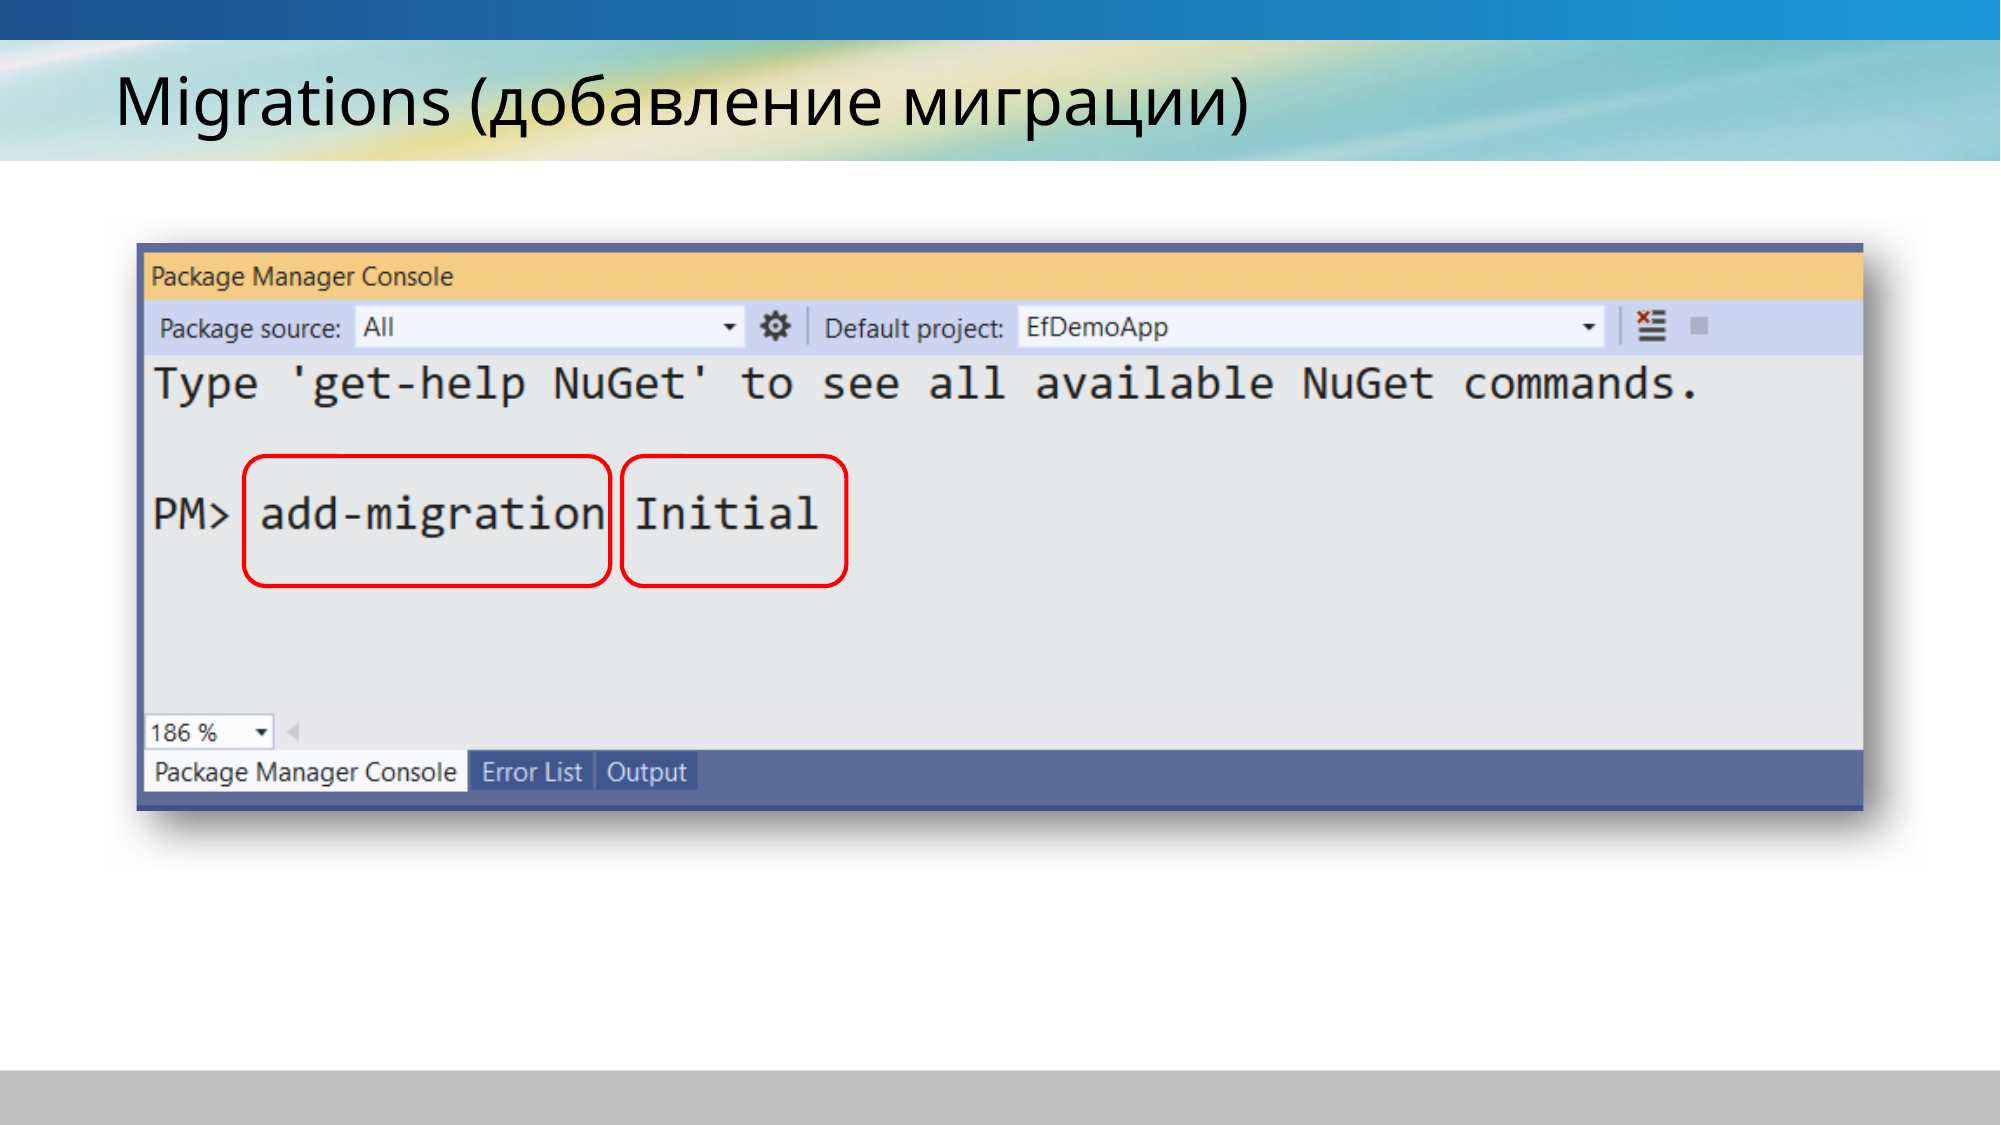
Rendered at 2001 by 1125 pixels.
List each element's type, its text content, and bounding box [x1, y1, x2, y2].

title Migrations (добавление миграции) [99, 52, 1901, 145]
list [136, 243, 1864, 811]
picture [0, 39, 2000, 161]
